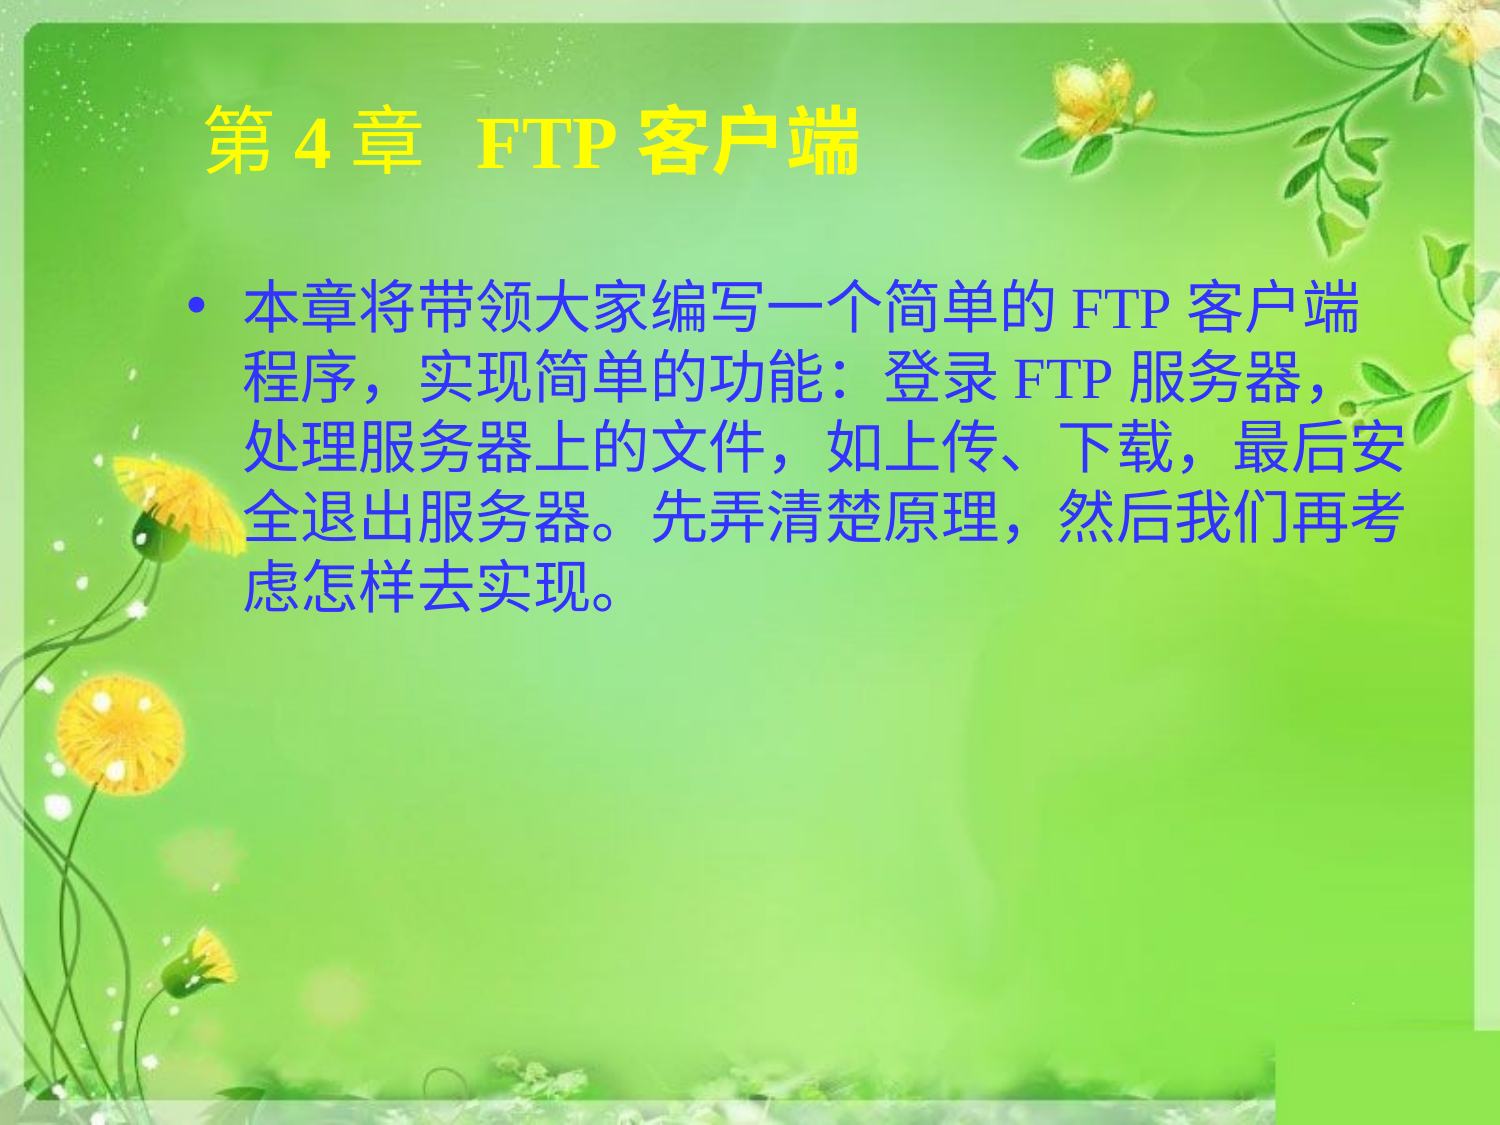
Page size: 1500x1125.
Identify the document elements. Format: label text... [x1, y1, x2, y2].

list 本章将带领大家编写一个简单的FTP客户端程序，实现简单的功能：登录FTP服务器，处理服务器上的文件，如上传、下载，最后安全退出服务器。先弄清楚原理，然后我们再考虑怎样去实现。 [171, 262, 1425, 1071]
picture [0, 0, 1500, 1125]
title 第4章 FTP客户端 [29, 45, 1034, 233]
